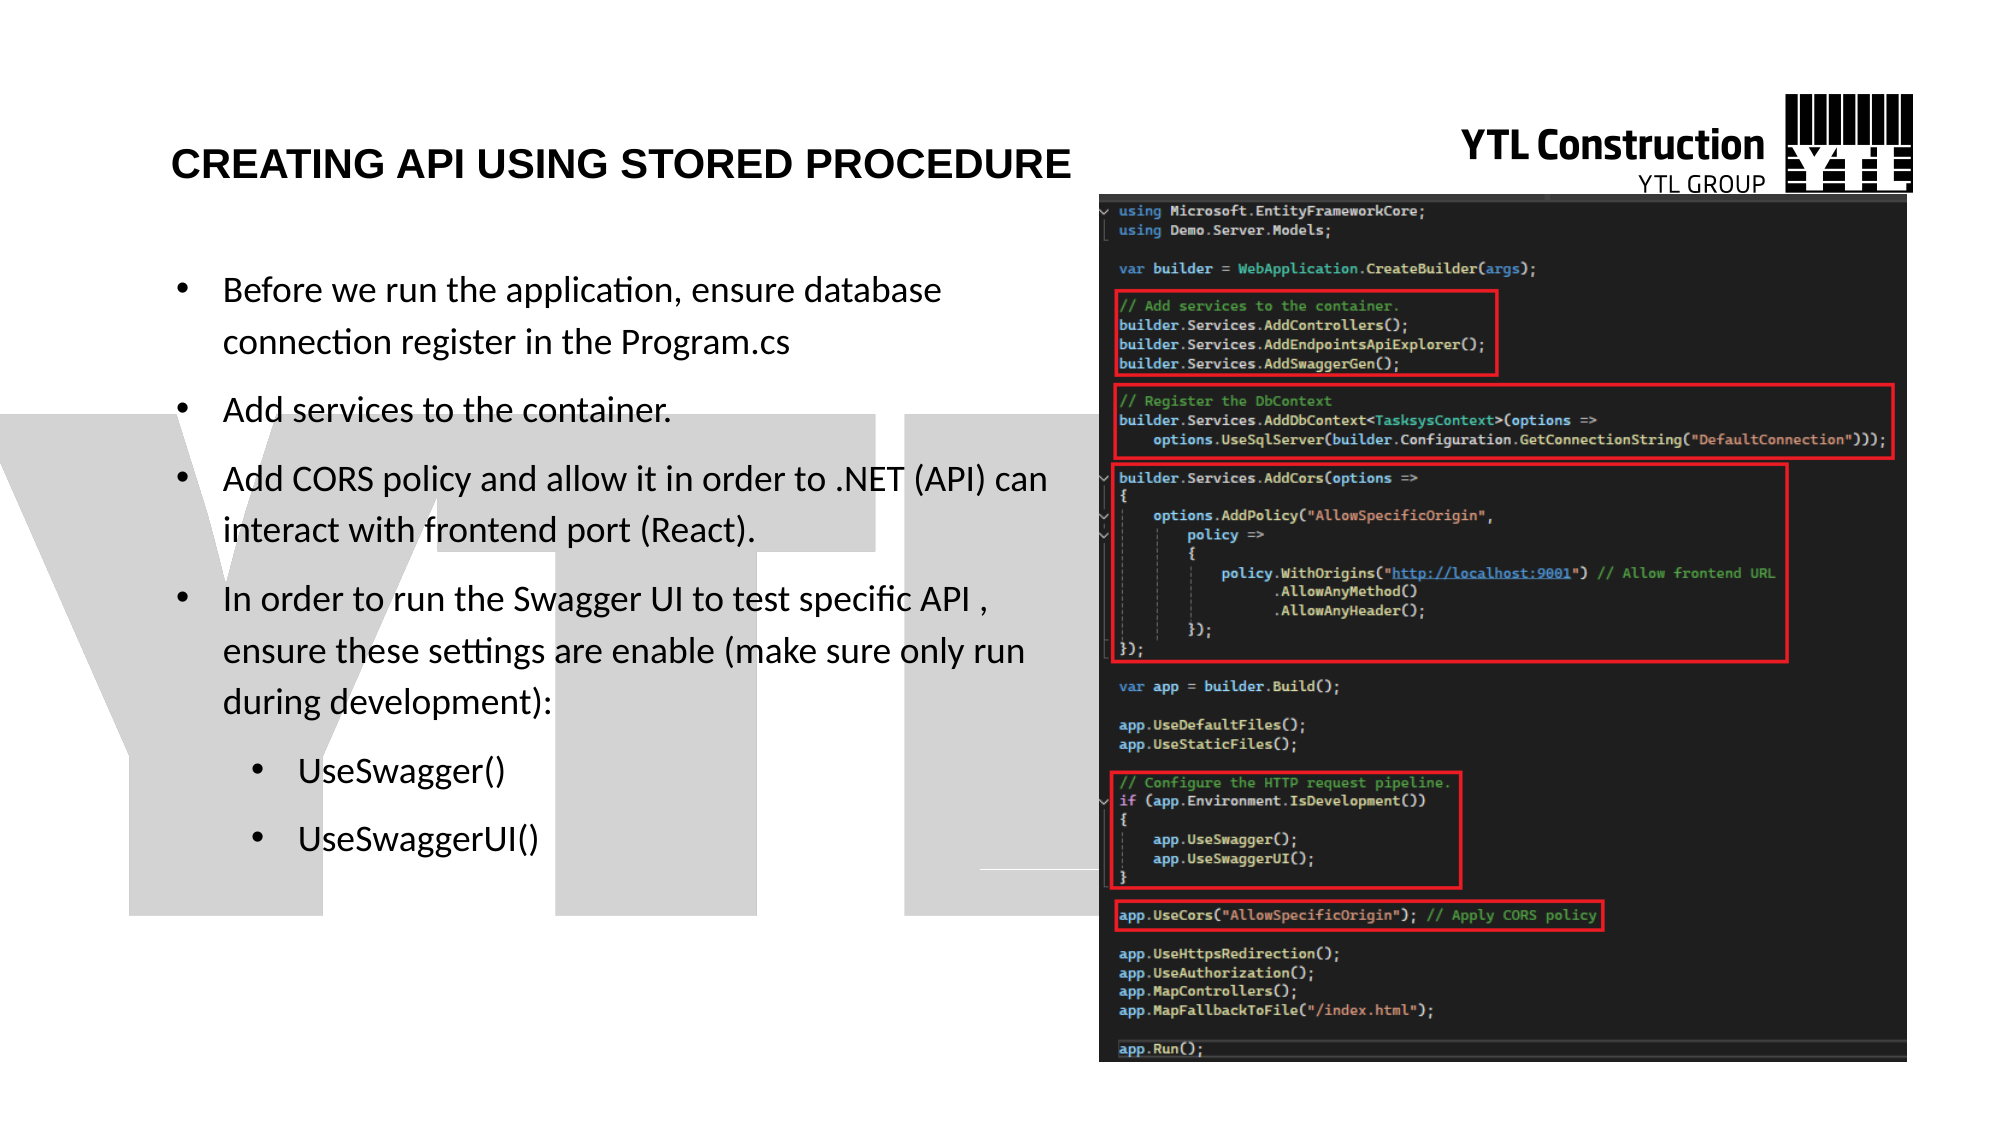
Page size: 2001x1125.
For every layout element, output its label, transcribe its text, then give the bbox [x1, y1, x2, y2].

text_box [156, 218, 1099, 966]
picture [1099, 194, 1907, 1062]
text_box CREATING API USING STORED PROCEDURE [156, 129, 1134, 194]
text_box Before we run the application, ensure database connection register in the Program.cs Add services to the container. Add CORS policy and allow it in order to .NET (API) can interact with frontend port (React). In order to run the Swagger UI to test specific API , ensure these settings are enable (make sure only run during development): UseSwagger() UseSwaggerUI() [155, 248, 1082, 996]
